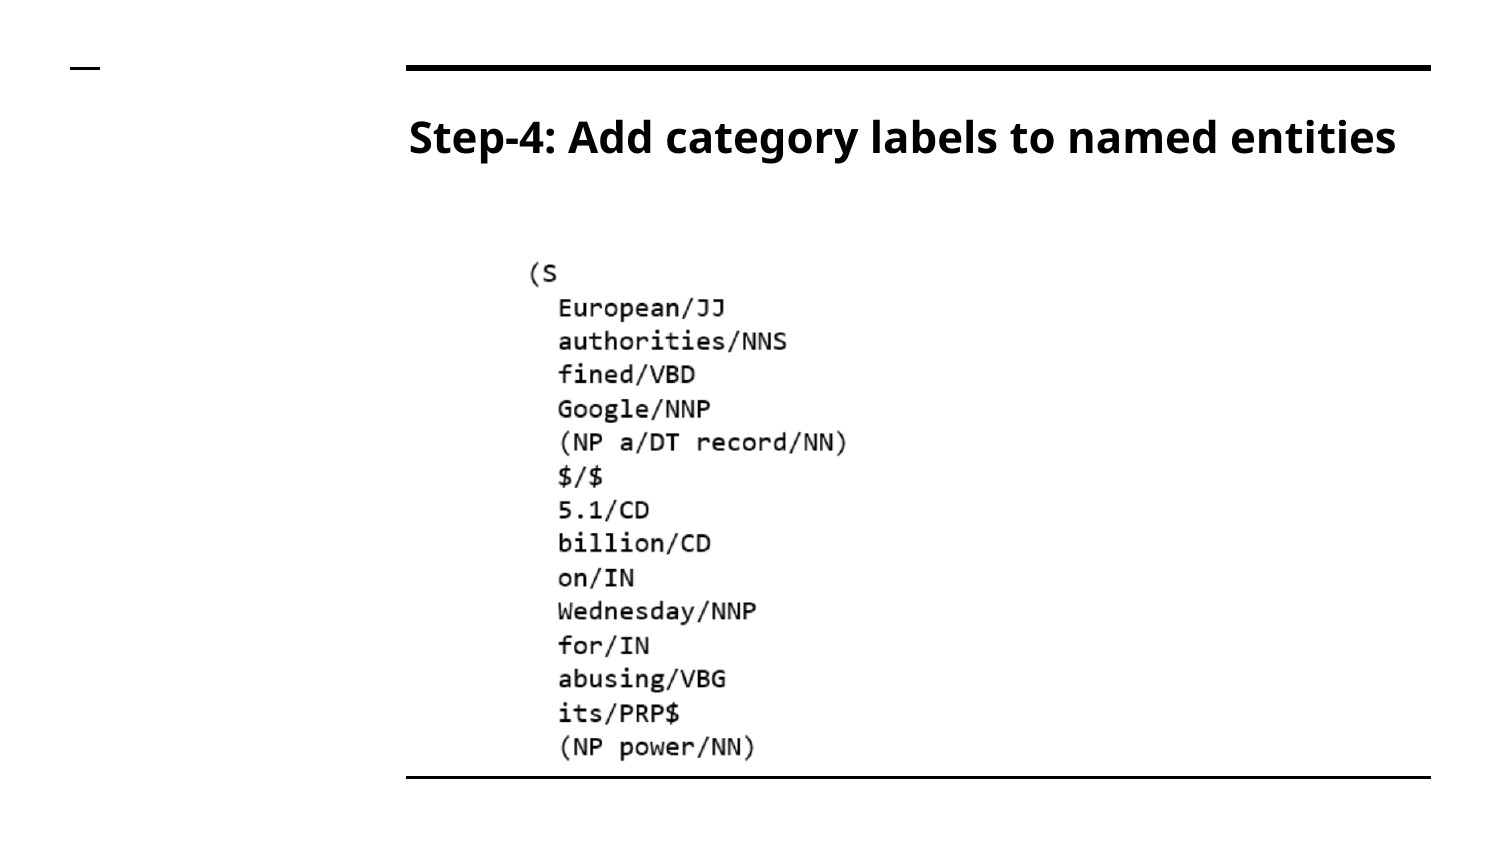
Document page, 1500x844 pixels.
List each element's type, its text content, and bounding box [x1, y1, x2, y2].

picture [493, 249, 905, 765]
title Step-4: Add category labels to named entities [393, 94, 1431, 199]
